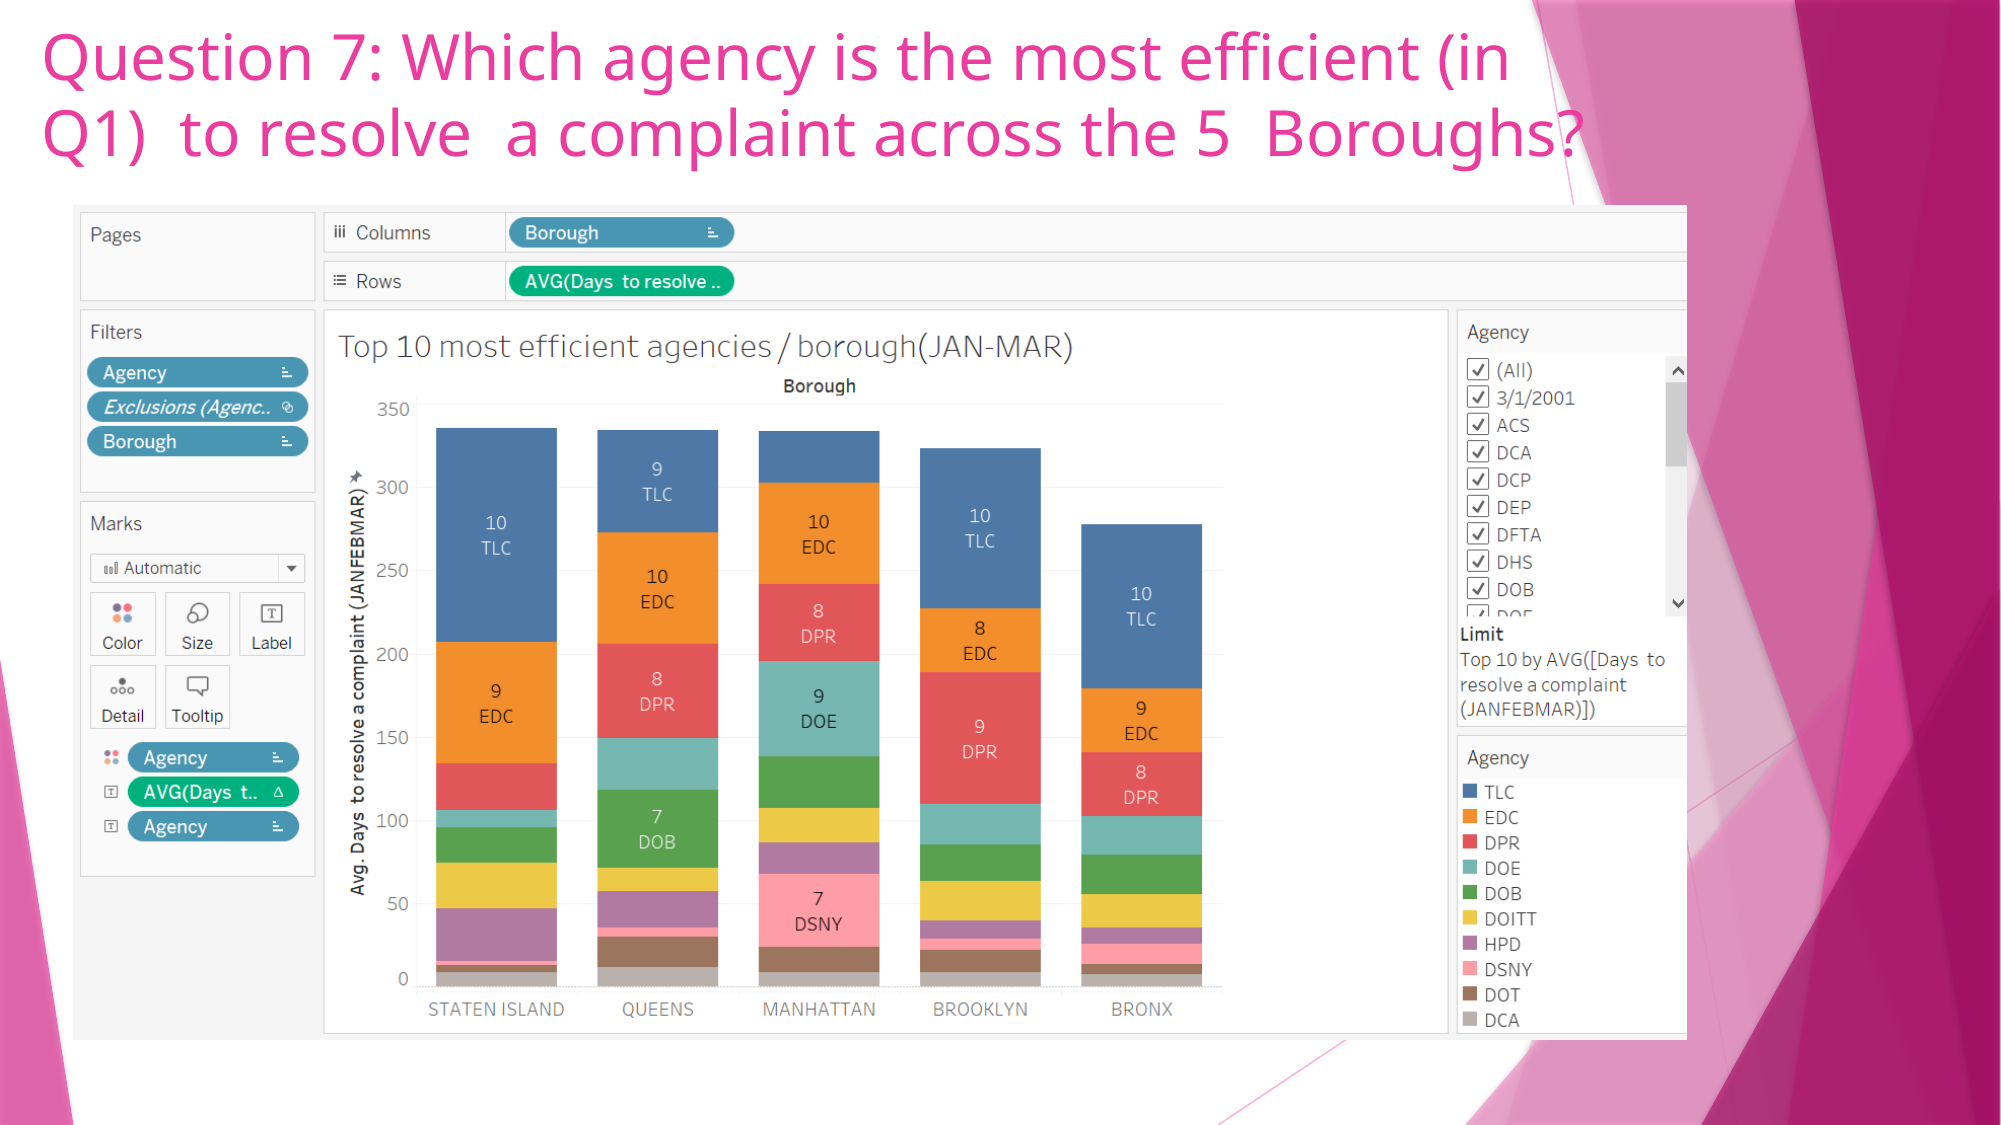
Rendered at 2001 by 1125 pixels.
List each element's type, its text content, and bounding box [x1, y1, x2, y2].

title Question 7: Which agency is the most efficient (in Q1) to resolve a complaint across the 5 Boroughs? [26, 9, 1628, 232]
picture [72, 205, 1688, 1041]
